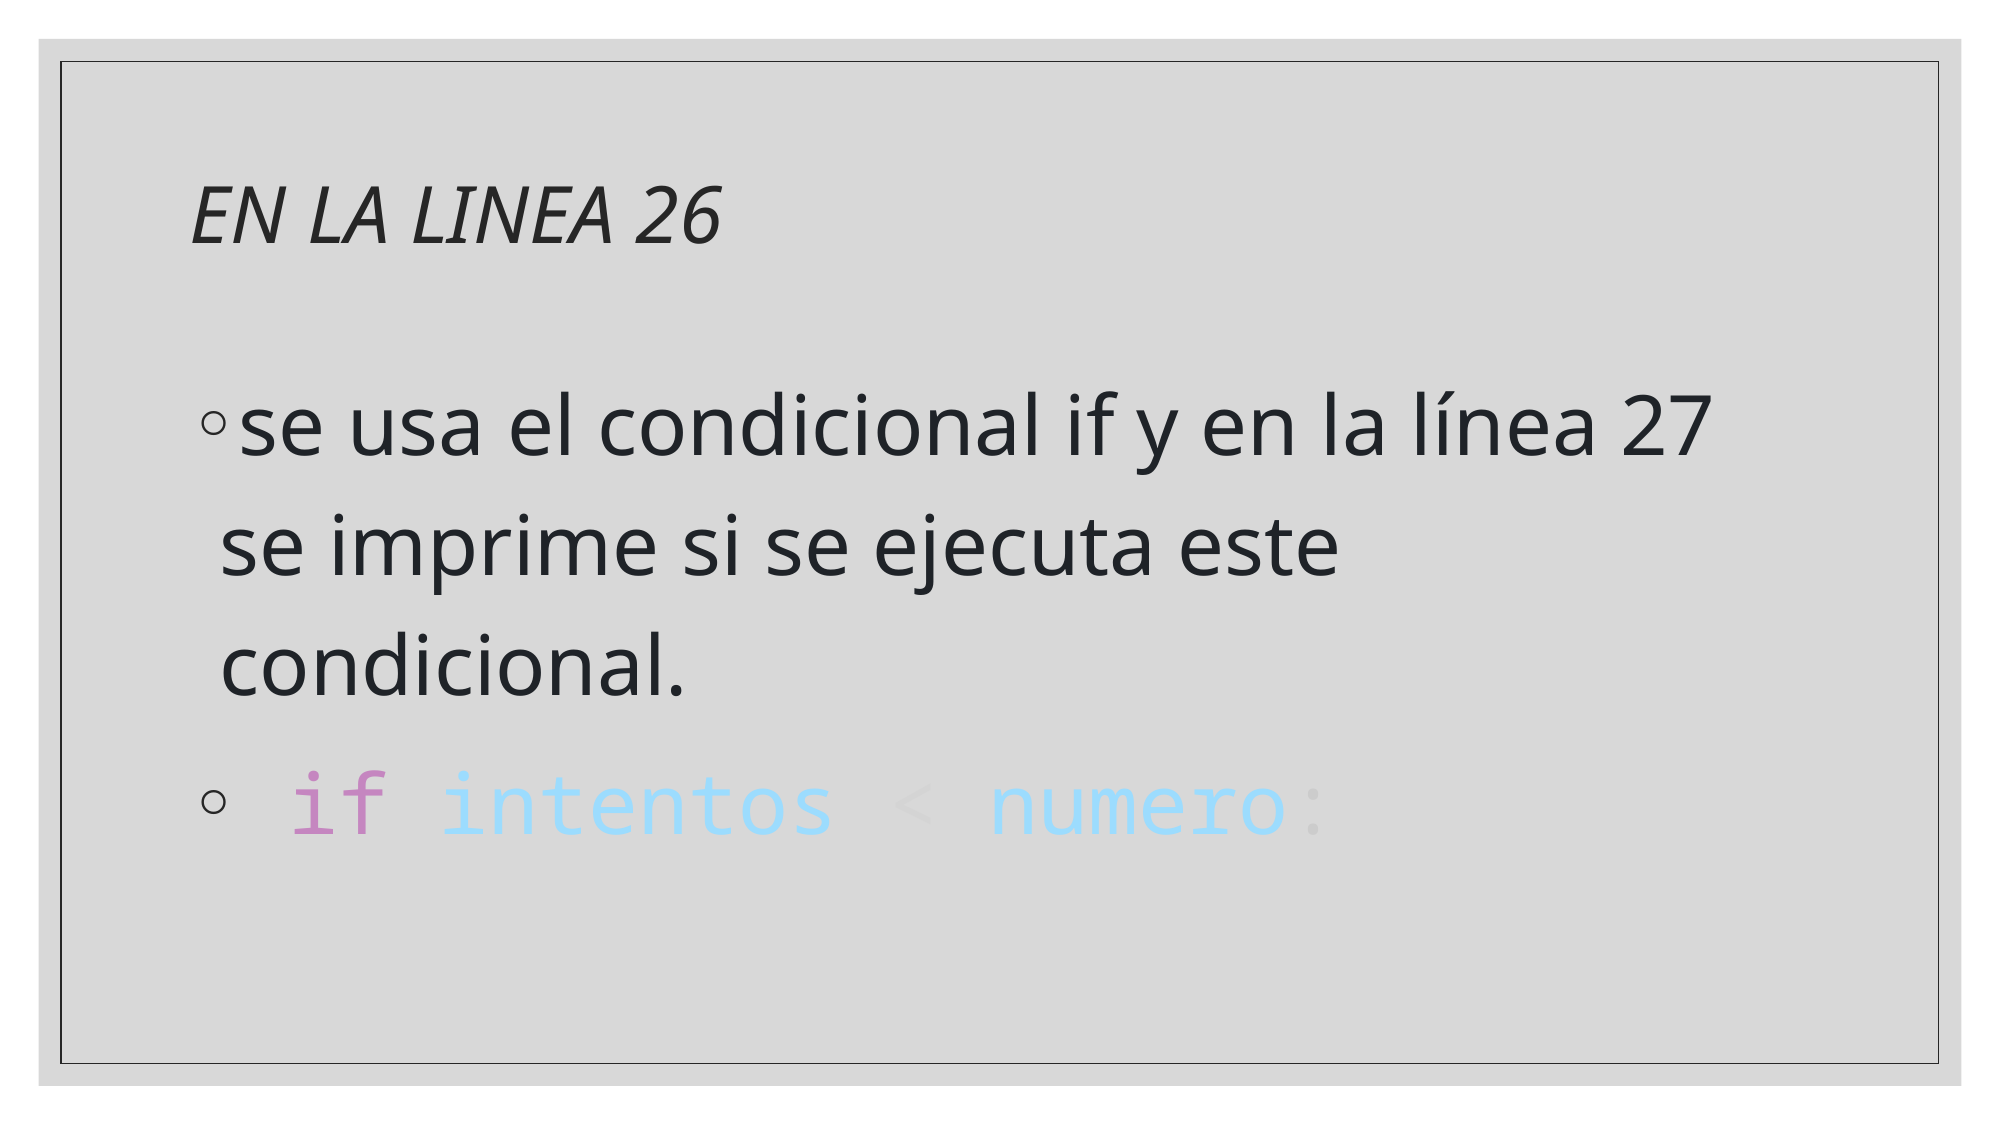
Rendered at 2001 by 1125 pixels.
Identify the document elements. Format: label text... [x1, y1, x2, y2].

list se usa el condicional if y en la línea 27 se imprime si se ejecuta este condicional. if intentos < numero: [174, 345, 1825, 977]
title EN LA LINEA 26 [174, 105, 1825, 331]
